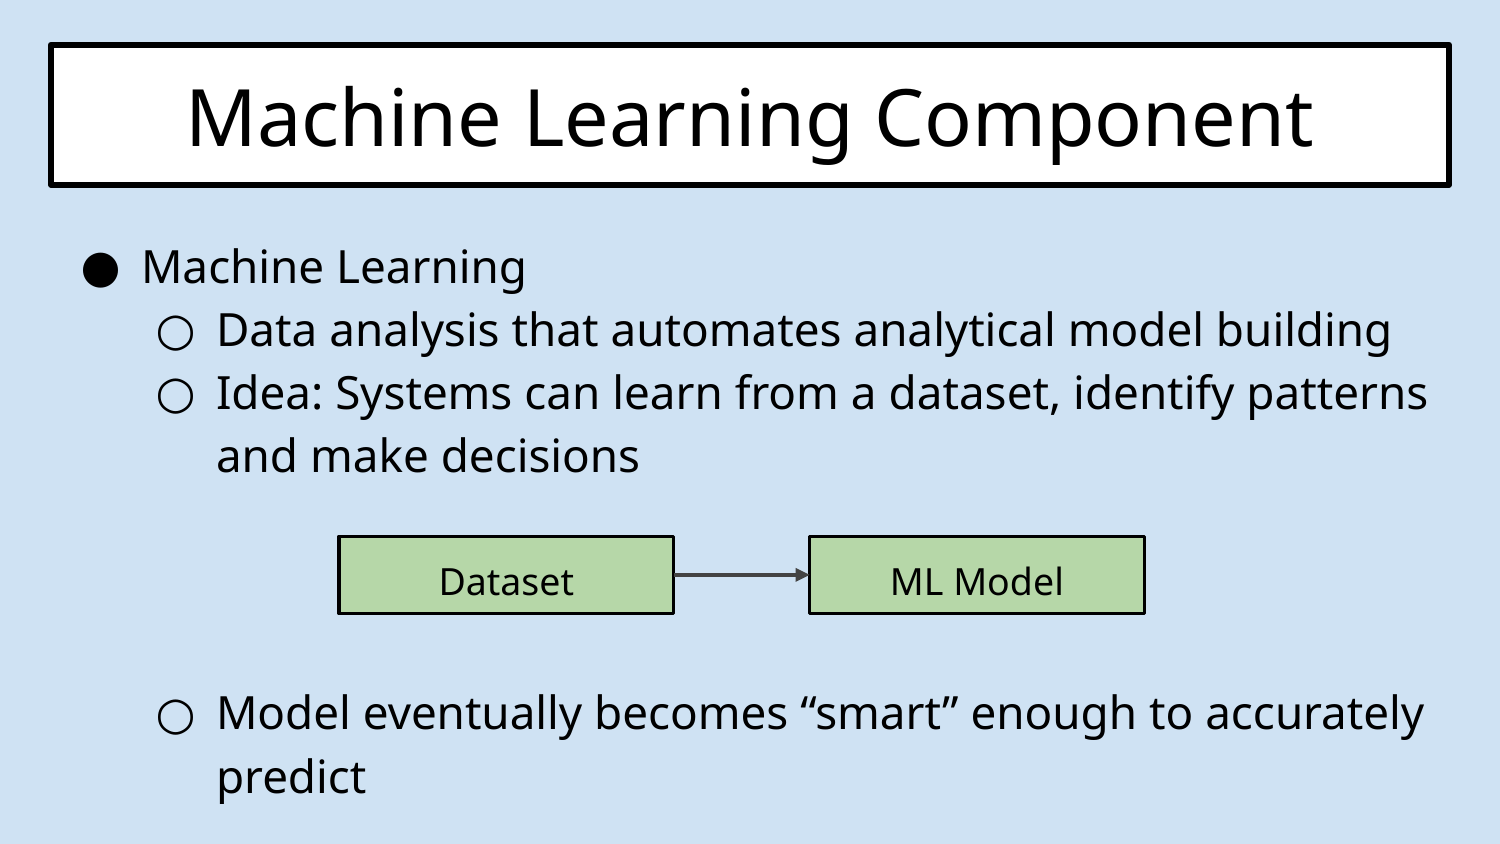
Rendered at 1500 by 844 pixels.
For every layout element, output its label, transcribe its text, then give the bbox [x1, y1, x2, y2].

list Machine Learning Data analysis that automates analytical model building Idea: Systems can learn from a dataset, identify patterns and make decisions Model eventually becomes “smart” enough to accurately predict [51, 214, 1449, 772]
text_box Dataset [339, 536, 674, 614]
text_box ML Model [809, 536, 1145, 614]
text_box Machine Learning Component [51, 44, 1449, 185]
